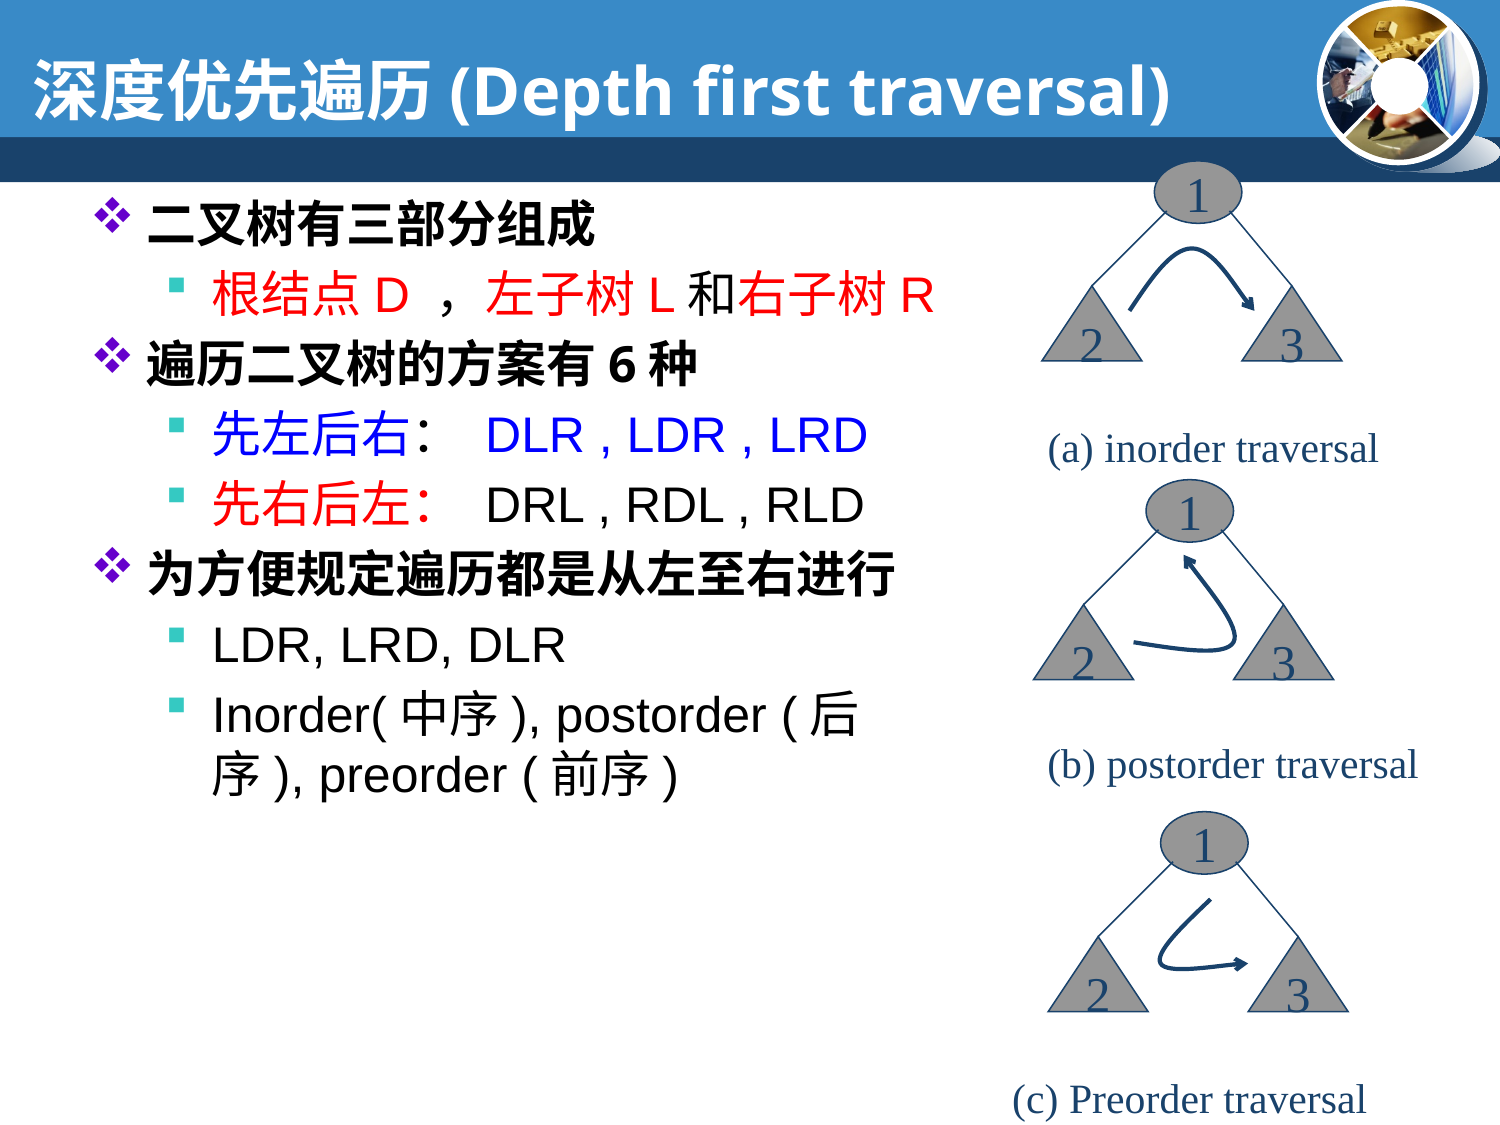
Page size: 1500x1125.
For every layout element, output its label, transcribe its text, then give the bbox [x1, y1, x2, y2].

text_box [1033, 479, 1434, 795]
list 二叉树有三部分组成 根结点D ，左子树L和右子树R 遍历二叉树的方案有6种 先左后右： DLR , LDR , LRD 先右后左： DRL , RDL , RLD 为方便规定遍历都是从左至右进行 LDR, LRD, DLR Inorder(中序), postorder (后序), preorder (前序) [75, 184, 963, 1035]
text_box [997, 811, 1382, 1125]
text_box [1033, 160, 1394, 479]
picture [1418, 29, 1474, 137]
title 深度优先遍历(Depth first traversal) [17, 0, 1368, 183]
picture [1368, 55, 1379, 110]
picture [1368, 105, 1449, 160]
picture [1368, 6, 1448, 63]
